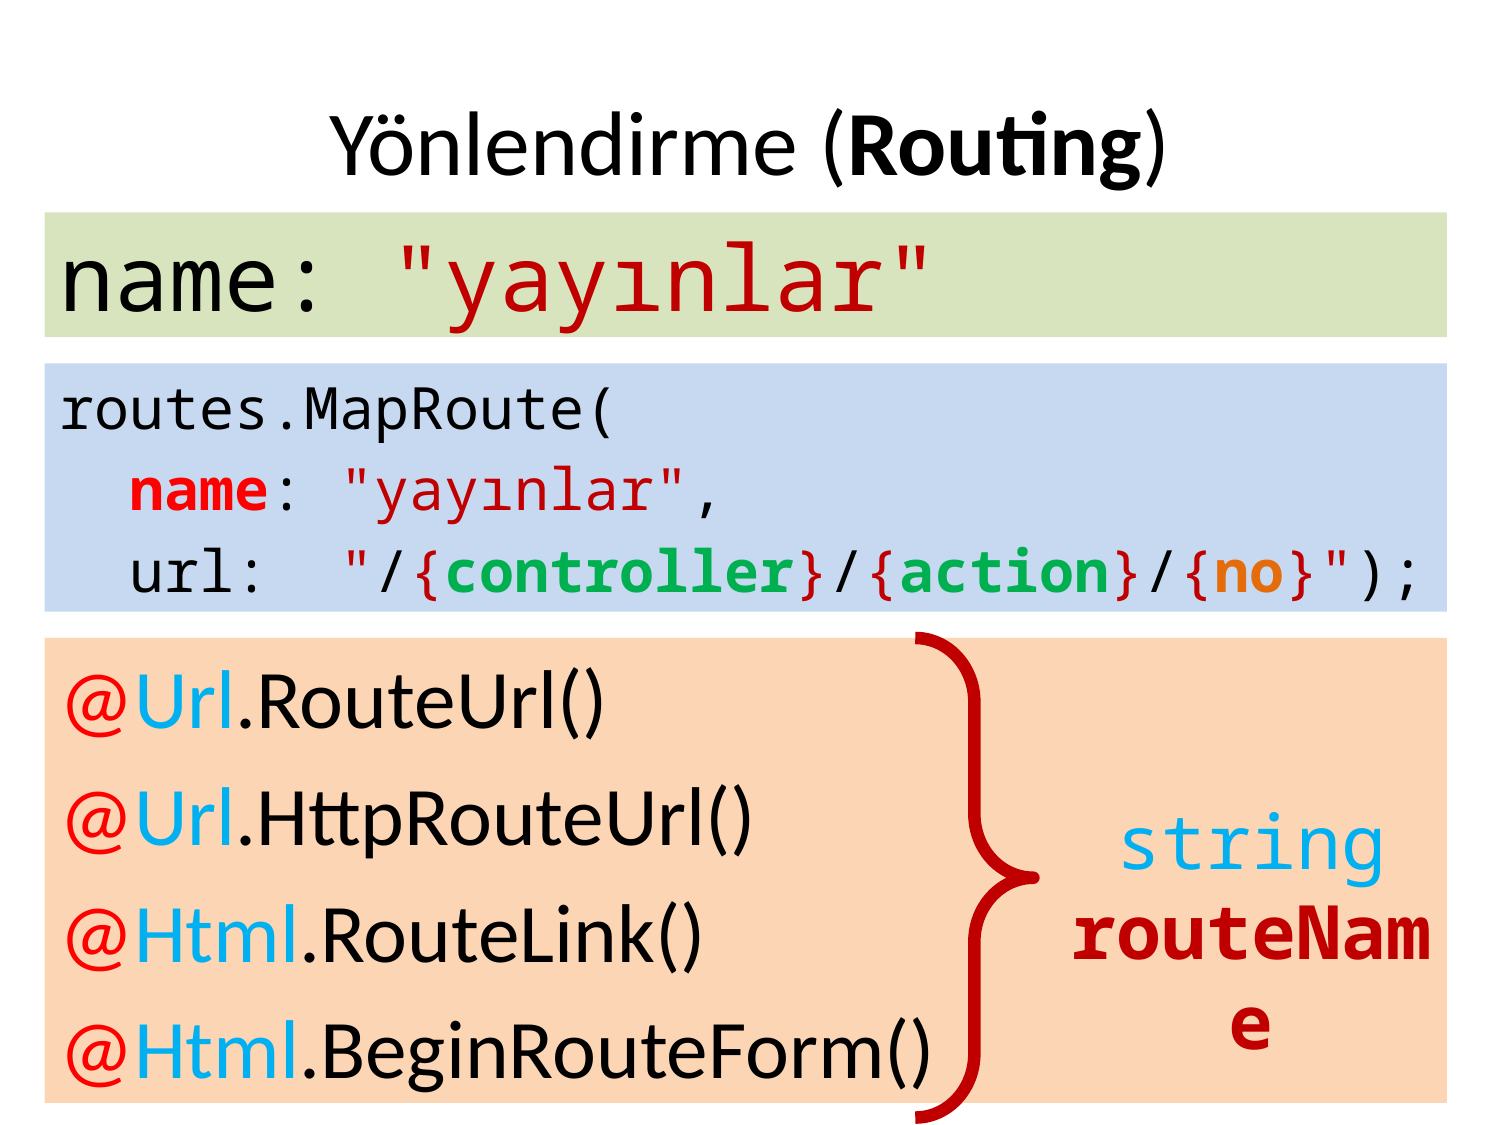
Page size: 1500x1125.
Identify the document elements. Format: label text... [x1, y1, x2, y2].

text_box @Url.RouteUrl() @Url.HttpRouteUrl() @Html.RouteLink() @Html.BeginRouteForm() [925, 637, 1447, 1103]
title Yönlendirme (Routing) [75, 45, 1425, 212]
text_box name: "yayınlar" [44, 212, 1447, 338]
text_box string routeName [1045, 786, 1458, 1072]
text_box @Url.RouteUrl() @Url.HttpRouteUrl() @Html.RouteLink() @Html.BeginRouteForm() [44, 637, 915, 1103]
text_box [915, 637, 1035, 1119]
text_box routes.MapRoute( name: "yayınlar", url: "/{controller}/{action}/{no}"); [44, 363, 1447, 612]
